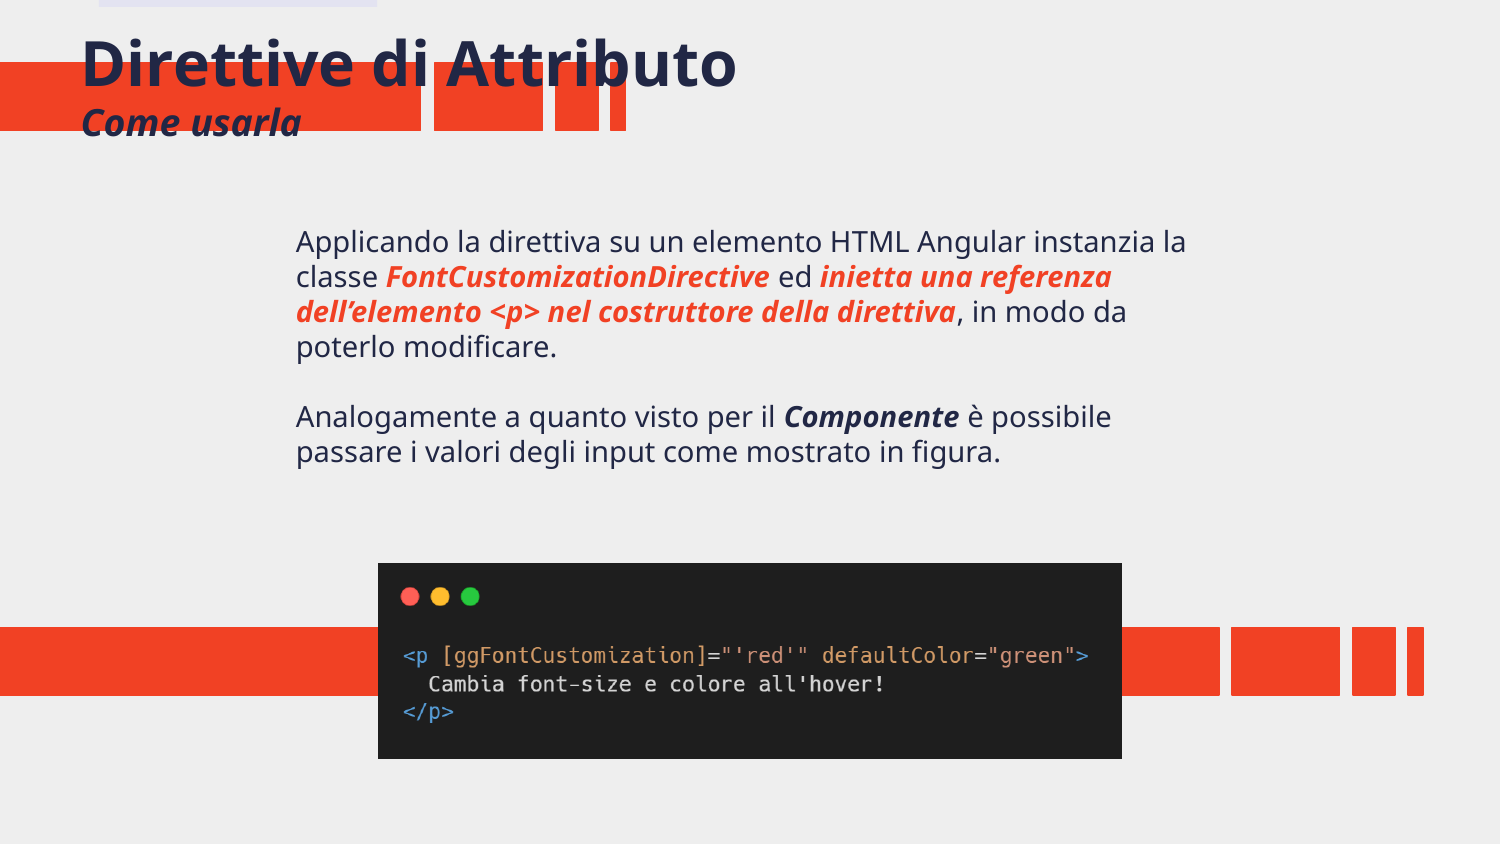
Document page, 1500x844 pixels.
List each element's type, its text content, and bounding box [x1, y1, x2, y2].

picture [378, 563, 1122, 760]
text_box [434, 96, 543, 131]
text_box [0, 62, 421, 131]
text_box [555, 96, 598, 131]
text_box [0, 627, 373, 696]
text_box [1127, 627, 1220, 696]
text_box [1231, 627, 1340, 696]
text_box [611, 96, 626, 131]
text_box [1408, 627, 1423, 696]
text_box Applicando la direttiva su un elemento HTML Angular instanzia la classe FontCustomizationDirective ed inietta una referenza dell’elemento <p> nel costruttore della direttiva, in modo da poterlo modificare. Analogamente a quanto visto per il Componente è possibile passare i valori degli input come mostrato in figura. [280, 208, 1220, 483]
title Direttive di Attributo Come usarla [74, 20, 986, 96]
text_box [1352, 627, 1396, 696]
